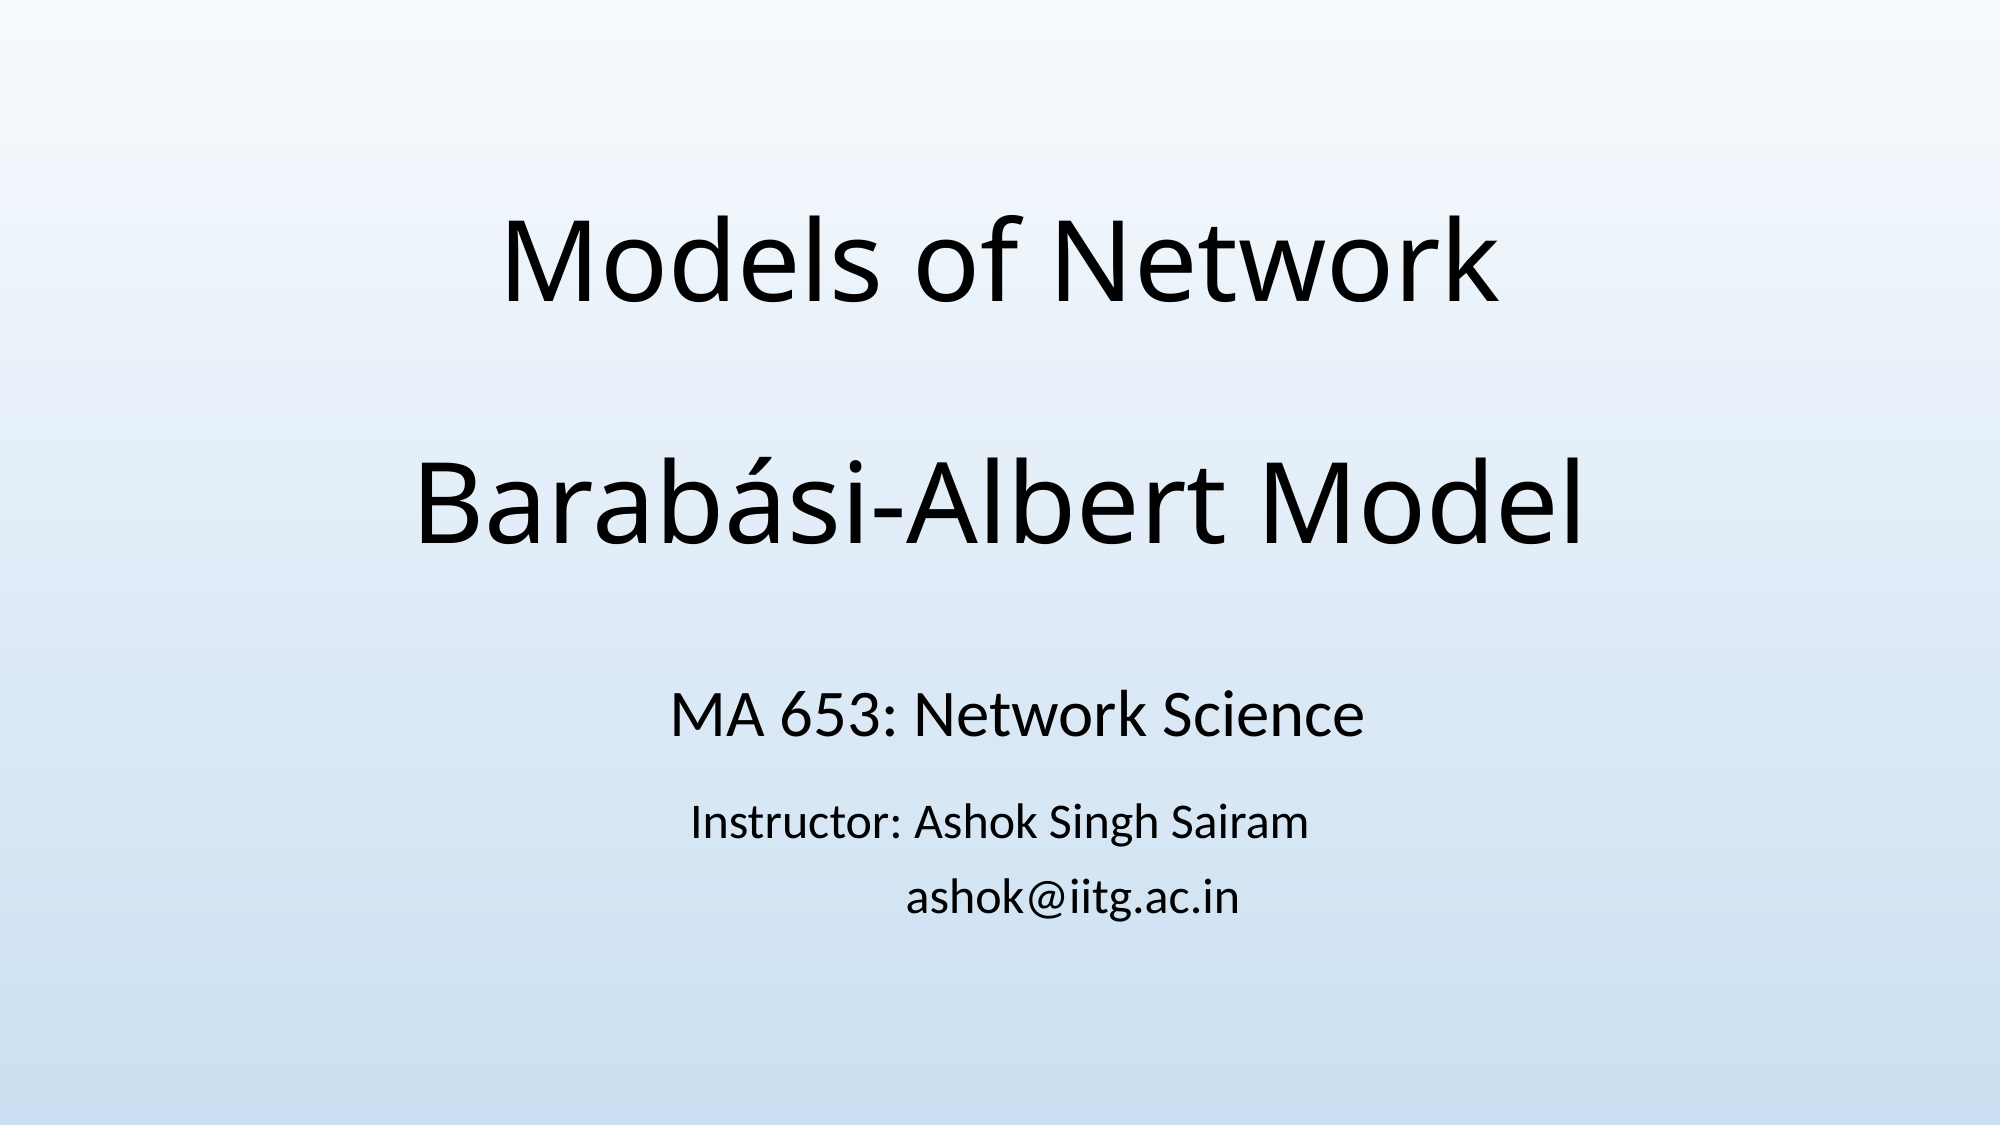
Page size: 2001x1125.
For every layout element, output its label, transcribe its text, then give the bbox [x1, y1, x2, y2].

title Models of Network Barabási-Albert Model [249, 184, 1750, 576]
text_box MA 653: Network Science [654, 662, 1382, 758]
subtitle Instructor: Ashok Singh Sairam ashok@iitg.ac.in [249, 788, 1750, 1060]
